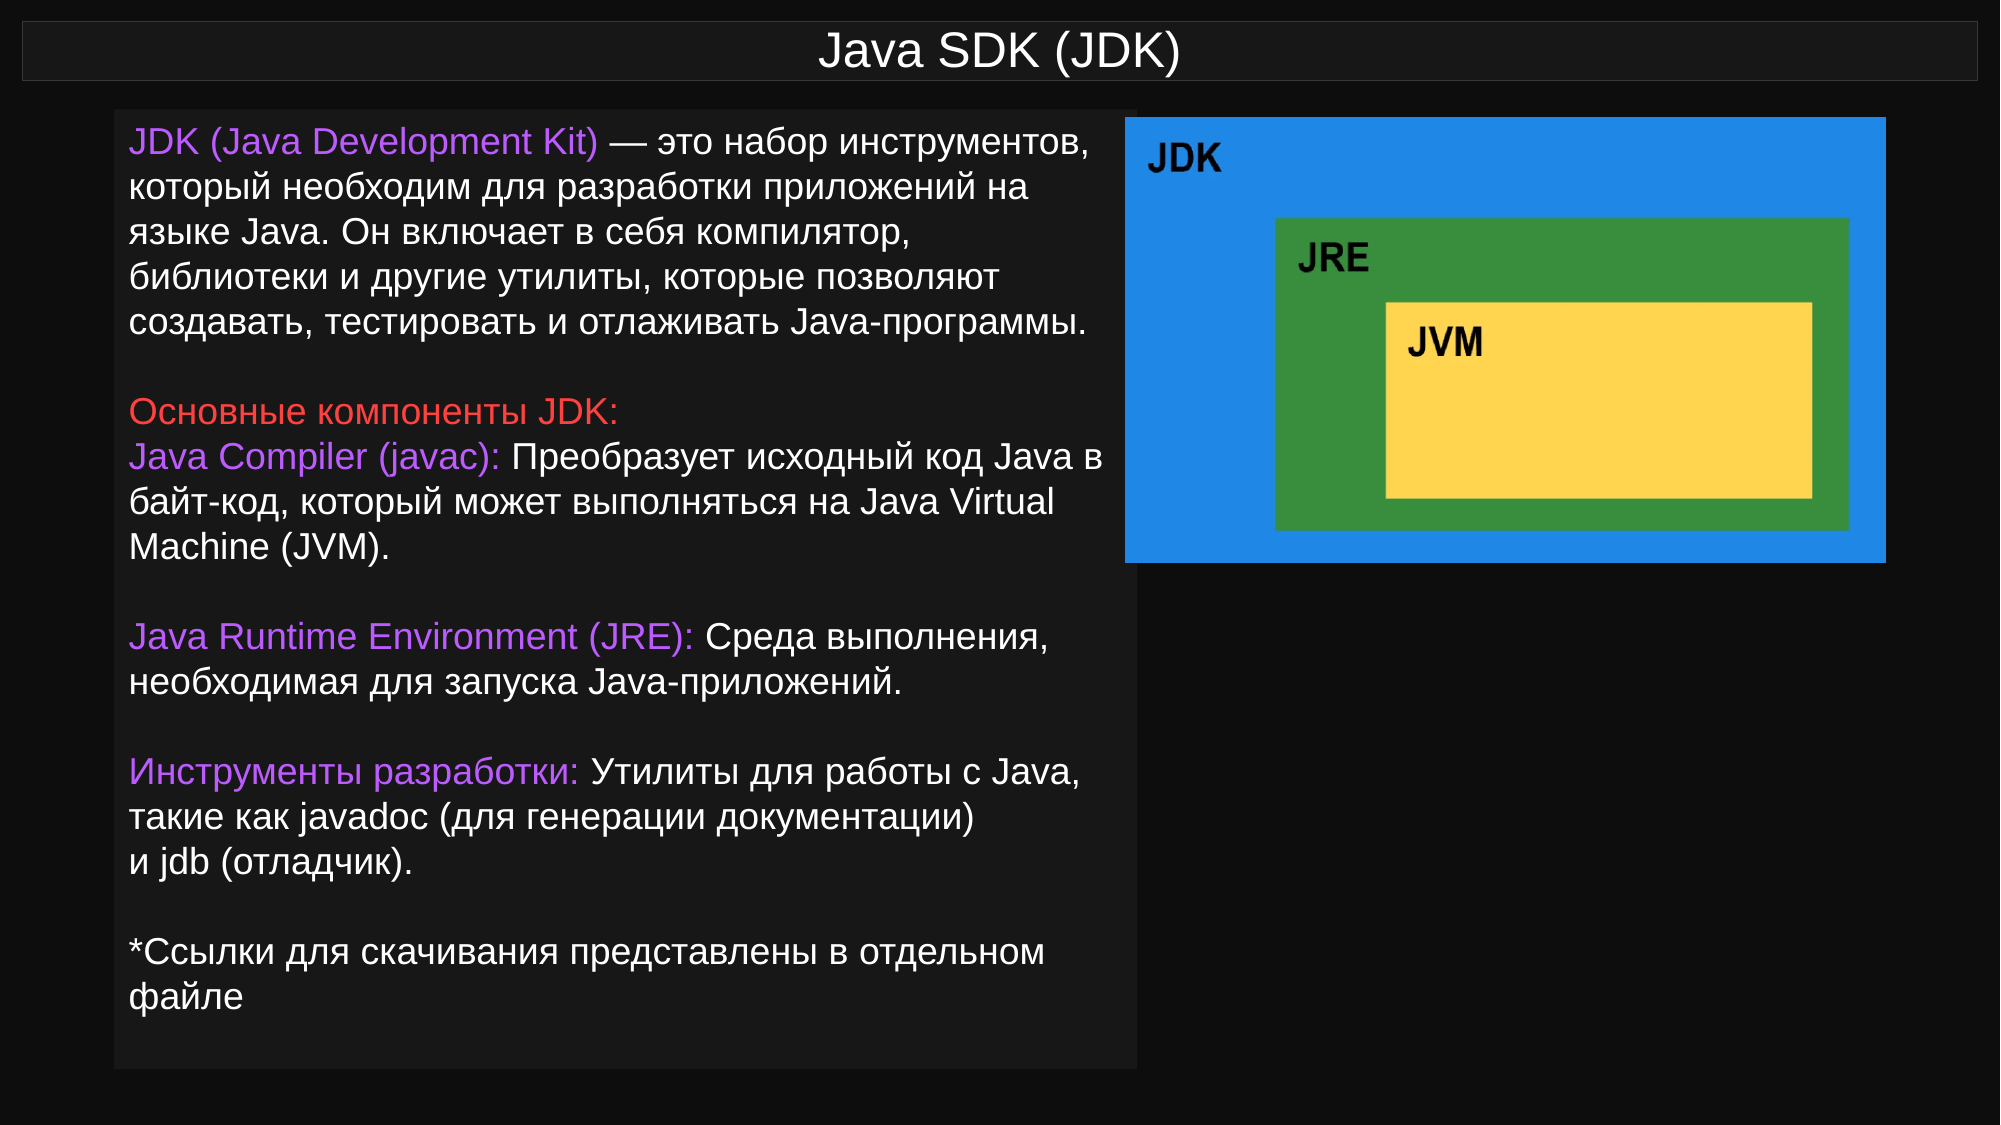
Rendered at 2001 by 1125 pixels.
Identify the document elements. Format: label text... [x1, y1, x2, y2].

text_box JDK (Java Development Kit) — это набор инструментов, который необходим для разработки приложений на языке Java. Он включает в себя компилятор, библиотеки и другие утилиты, которые позволяют создавать, тестировать и отлаживать Java-программы. Основные компоненты JDK: Java Compiler (javac): Преобразует исходный код Java в байт-код, который может выполняться на Java Virtual Machine (JVM). Java Runtime Environment (JRE): Среда выполнения, необходимая для запуска Java-приложений. Инструменты разработки: Утилиты для работы с Java, такие как javadoc (для генерации документации) и jdb (отладчик). *Ссылки для скачивания представлены в отдельном файле [114, 109, 1137, 1070]
title Java SDK (JDK) [22, 21, 1978, 81]
picture [1125, 117, 1886, 563]
